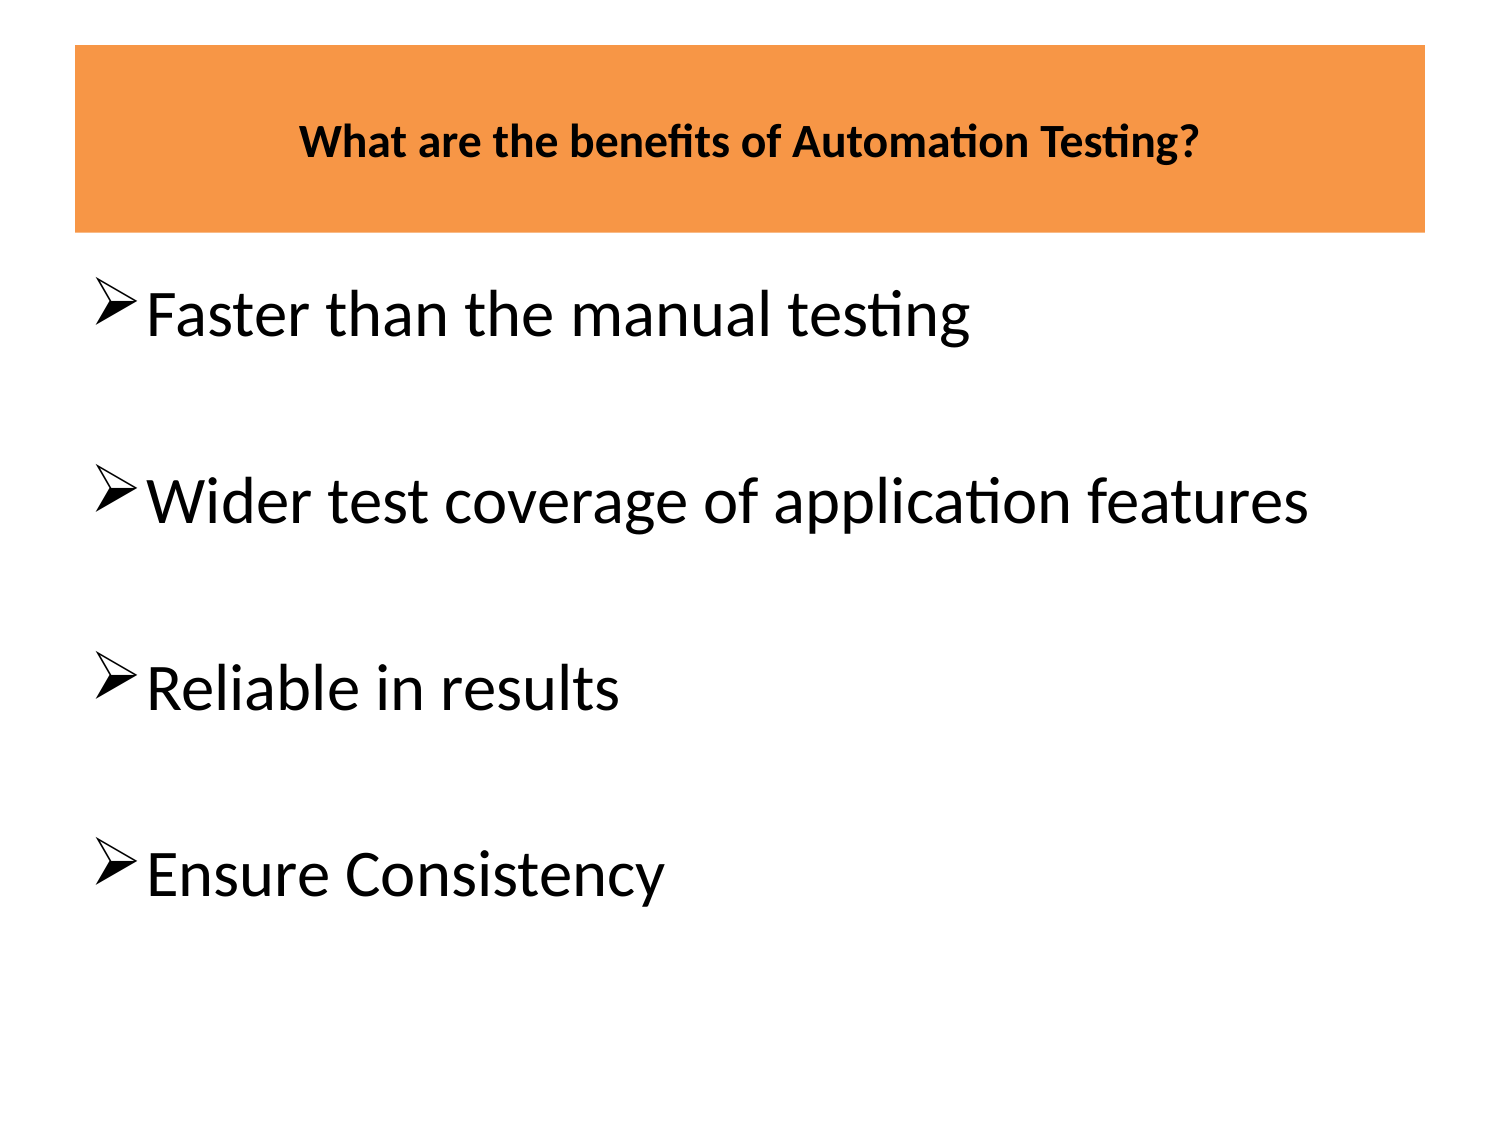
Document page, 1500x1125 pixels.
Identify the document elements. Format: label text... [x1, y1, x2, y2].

title What are the benefits of Automation Testing? [75, 45, 1425, 233]
list Faster than the manual testing Wider test coverage of application features Reliable in results Ensure Consistency [75, 262, 1425, 1005]
